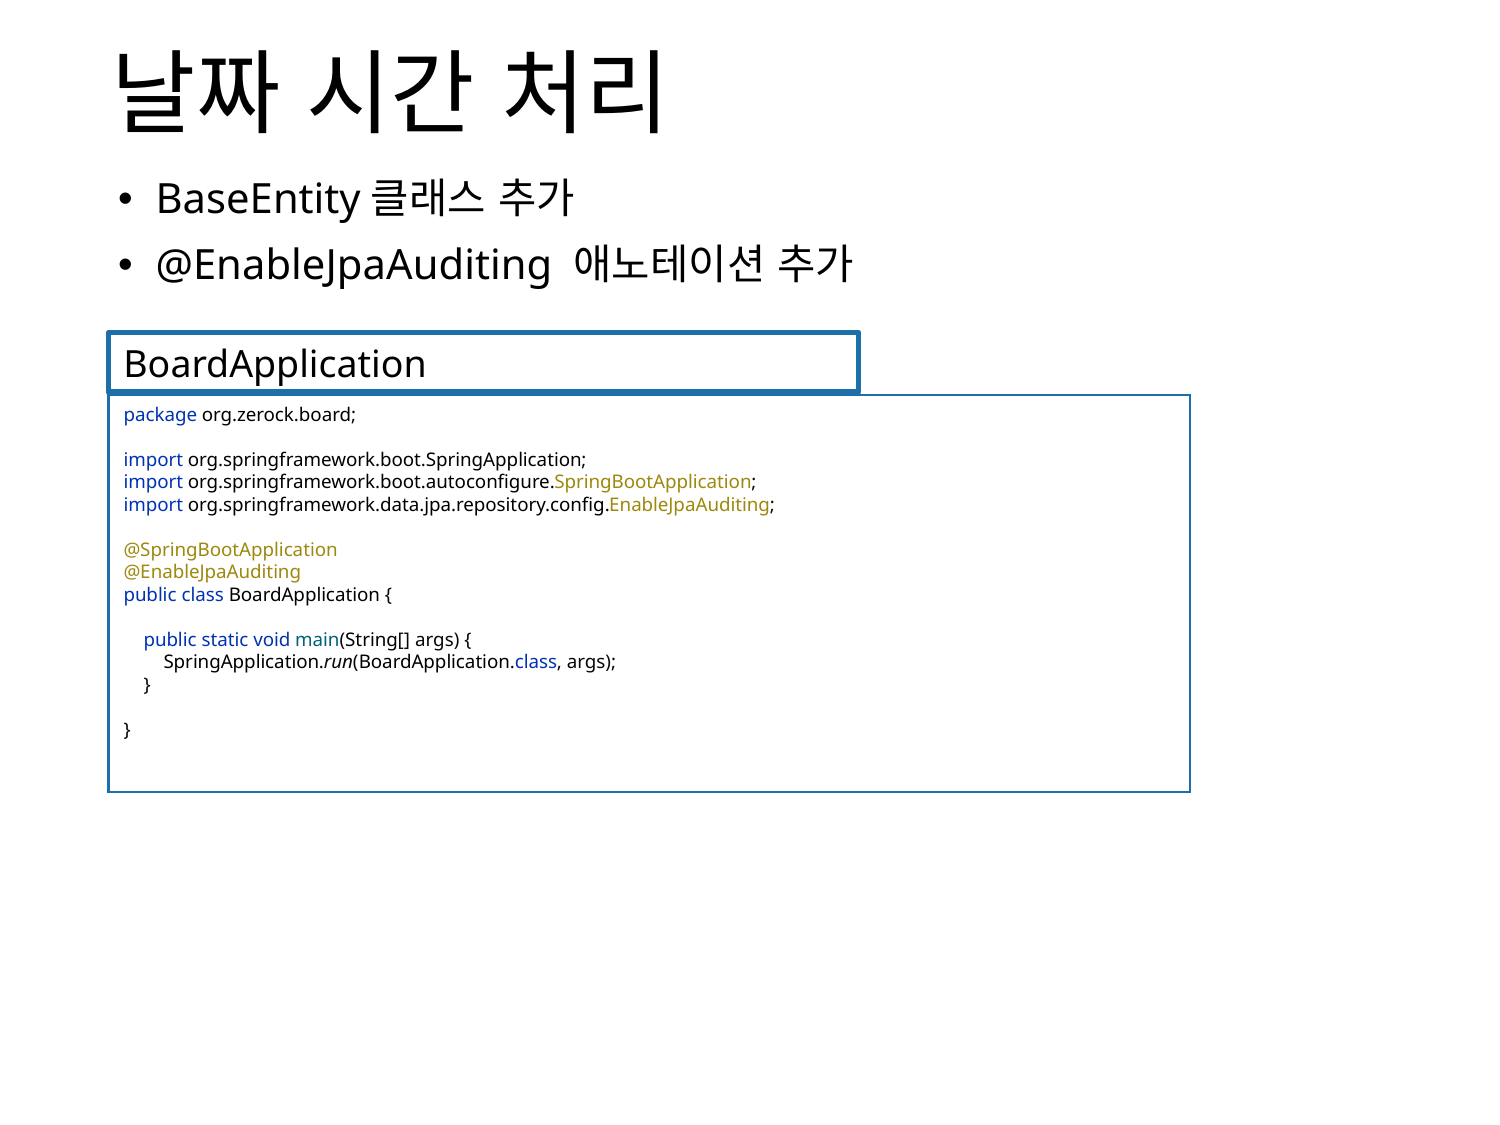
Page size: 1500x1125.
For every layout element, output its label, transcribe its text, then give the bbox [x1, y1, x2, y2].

text_box BoardApplication [108, 332, 859, 393]
title 날짜 시간 처리 [96, 22, 1402, 171]
list BaseEntity클래스 추가 @EnableJpaAuditing 애노테이션 추가 [103, 170, 1397, 1014]
text_box package org.zerock.board; import org.springframework.boot.SpringApplication; import org.springframework.boot.autoconfigure.SpringBootApplication; import org.springframework.data.jpa.repository.config.EnableJpaAuditing; @SpringBootApplication @EnableJpaAuditing public class BoardApplication { public static void main(String[] args) { SpringApplication.run(BoardApplication.class, args); } } [107, 394, 1191, 793]
